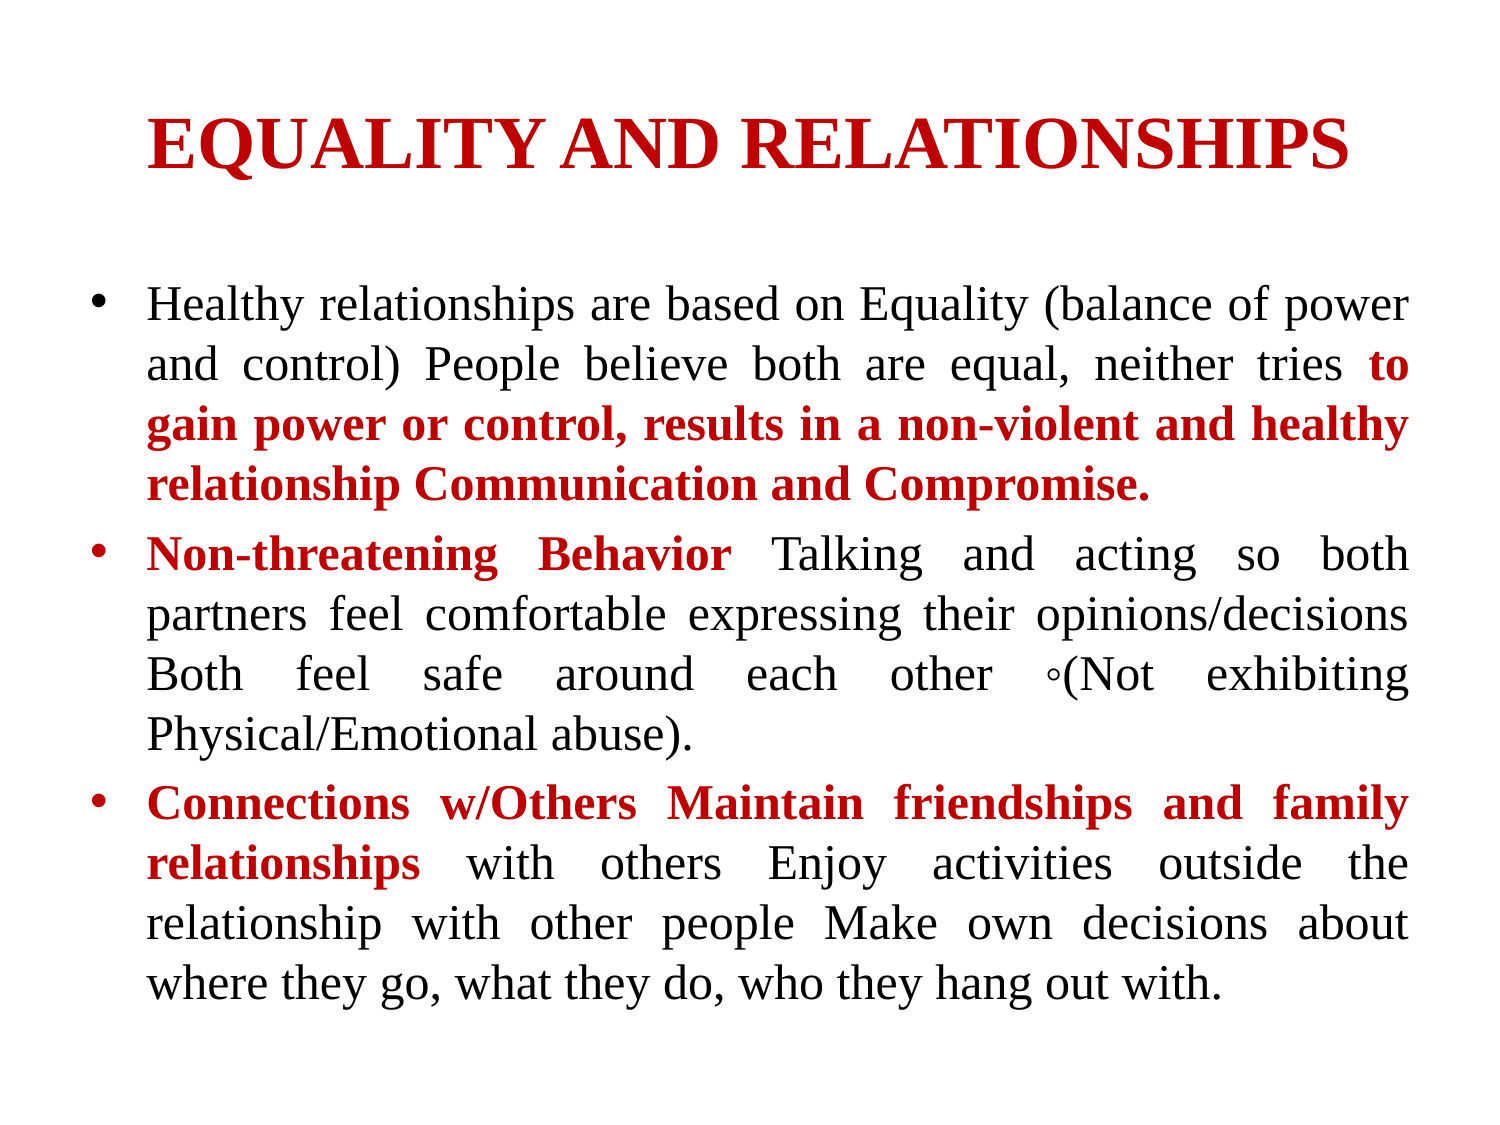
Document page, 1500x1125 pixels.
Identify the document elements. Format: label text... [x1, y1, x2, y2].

list Healthy relationships are based on Equality (balance of power and control) People believe both are equal, neither tries to gain power or control, results in a non-violent and healthy relationship Communication and Compromise. Non-threatening Behavior Talking and acting so both partners feel comfortable expressing their opinions/decisions Both feel safe around each other ◦(Not exhibiting Physical/Emotional abuse). Connections w/Others Maintain friendships and family relationships with others Enjoy activities outside the relationship with other people Make own decisions about where they go, what they do, who they hang out with. [75, 262, 1425, 1071]
title EQUALITY AND RELATIONSHIPS [75, 45, 1425, 233]
